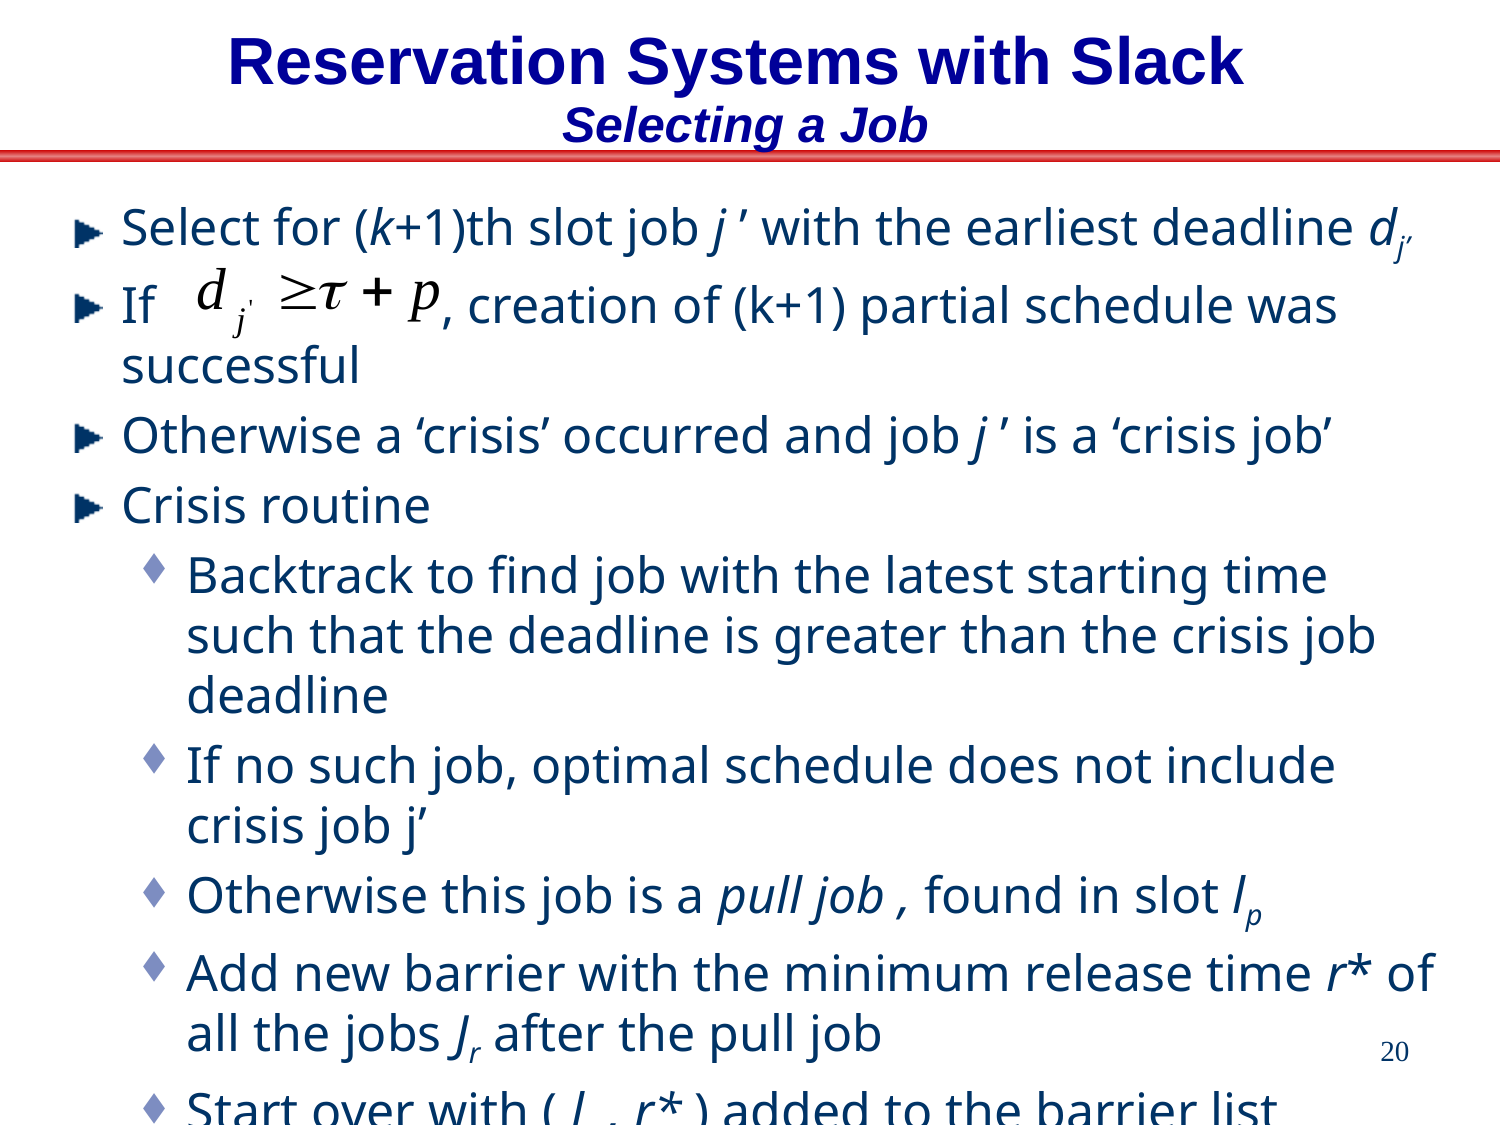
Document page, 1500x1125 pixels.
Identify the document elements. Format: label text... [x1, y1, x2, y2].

list Select for (k+1)th slot job j ’ with the earliest deadline dj’ If , creation of (k+1) partial schedule was successful Otherwise a ‘crisis’ occurred and job j ’ is a ‘crisis job’ Crisis routine Backtrack to find job with the latest starting time such that the deadline is greater than the crisis job deadline If no such job, optimal schedule does not include crisis job j’ Otherwise this job is a pull job , found in slot lp Add new barrier with the minimum release time r* of all the jobs Jr after the pull job Start over with ( lp , r* ) added to the barrier list [50, 187, 1463, 1100]
picture [65, 484, 103, 523]
picture [65, 210, 103, 248]
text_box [187, 249, 451, 354]
picture [65, 414, 103, 453]
title Reservation Systems with Slack Selecting a Job [24, 0, 1467, 161]
picture [65, 284, 103, 323]
